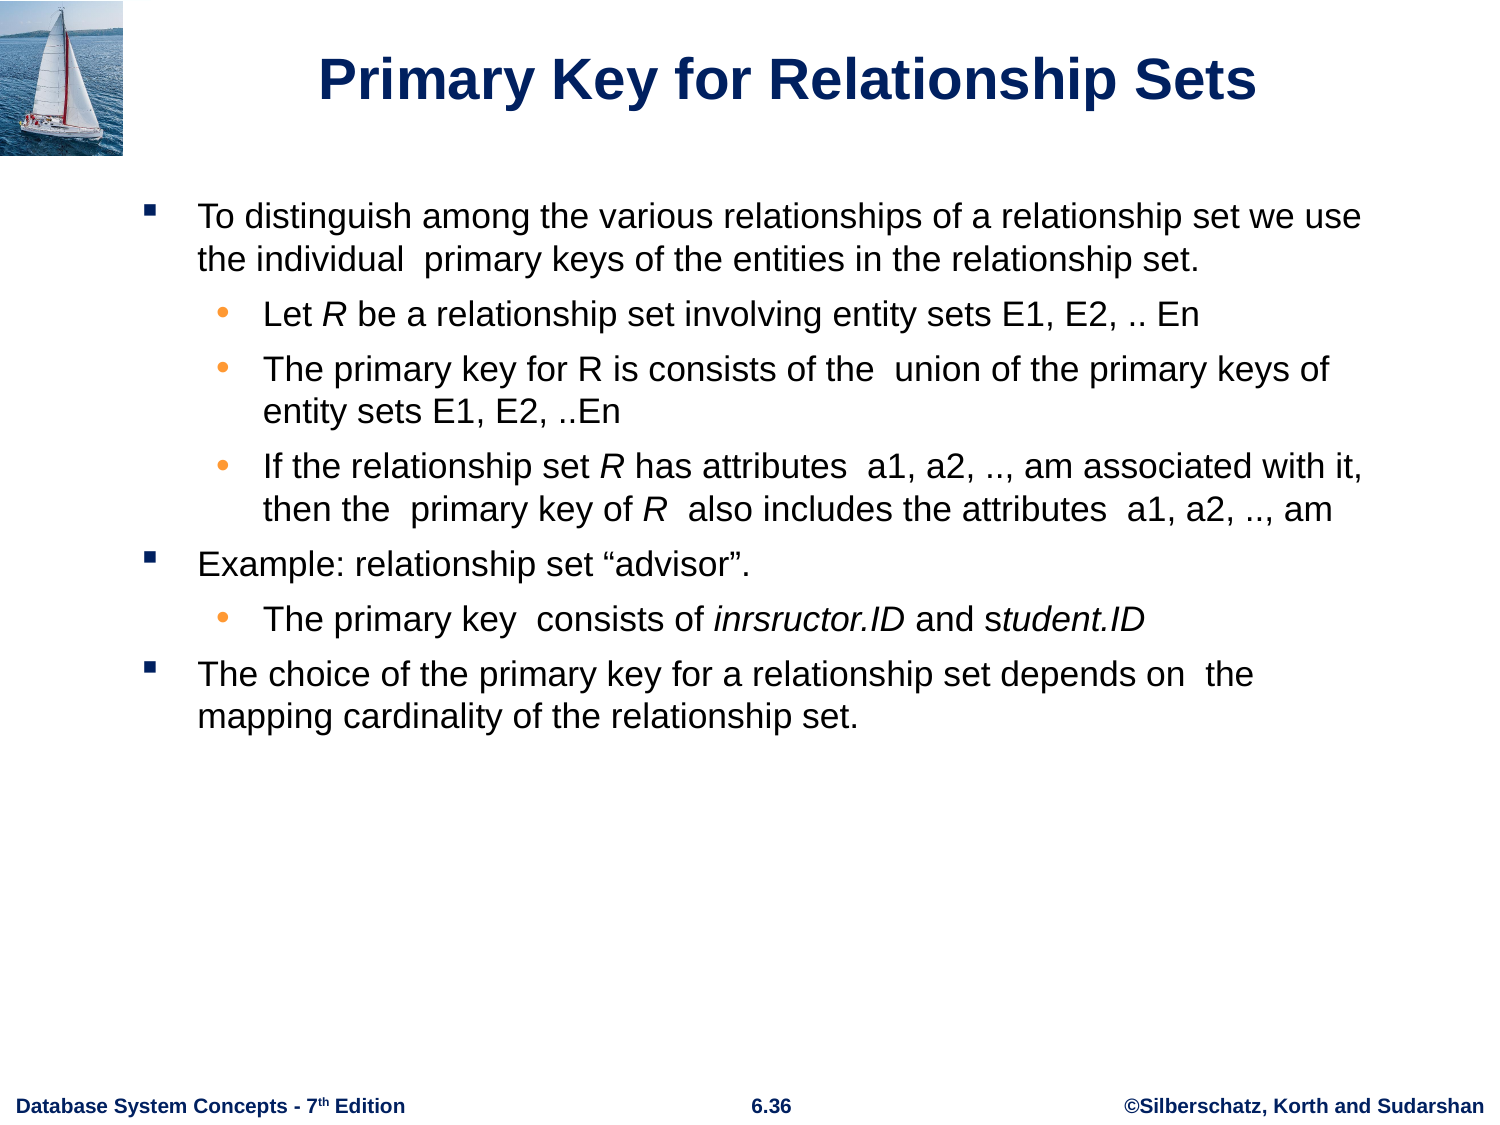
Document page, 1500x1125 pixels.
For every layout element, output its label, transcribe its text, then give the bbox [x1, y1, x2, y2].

picture [0, 1, 123, 156]
list To distinguish among the various relationships of a relationship set we use the individual primary keys of the entities in the relationship set. Let R be a relationship set involving entity sets E1, E2, .. En The primary key for R is consists of the union of the primary keys of entity sets E1, E2, ..En If the relationship set R has attributes a1, a2, .., am associated with it, then the primary key of R also includes the attributes a1, a2, .., am Example: relationship set “advisor”. The primary key consists of inrsructor.ID and student.ID The choice of the primary key for a relationship set depends on the mapping cardinality of the relationship set. [126, 186, 1384, 918]
title Primary Key for Relationship Sets [125, 18, 1452, 120]
